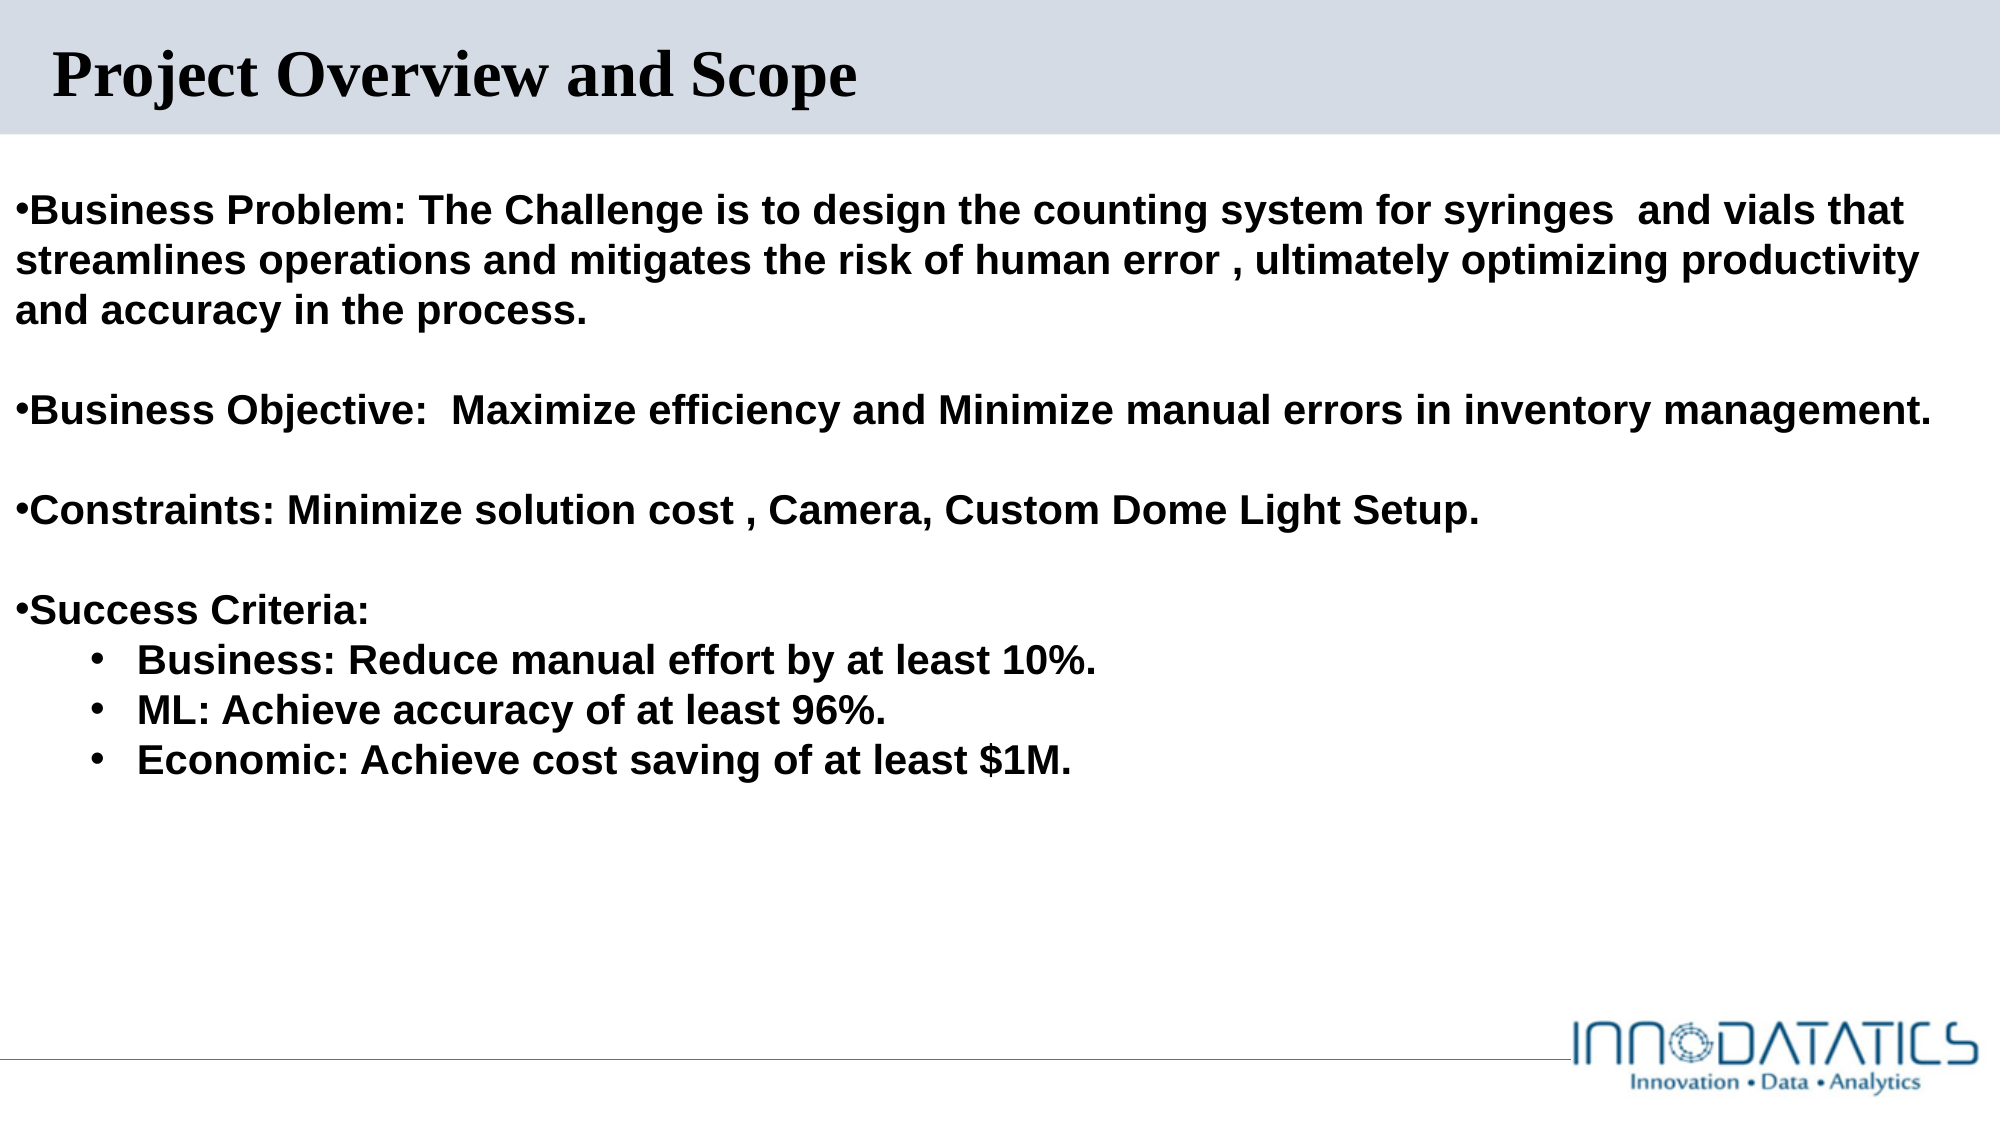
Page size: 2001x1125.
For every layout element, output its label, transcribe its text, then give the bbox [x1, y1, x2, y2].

title Project Overview and Scope [37, 0, 1763, 175]
picture [1571, 990, 1998, 1124]
text_box Business Problem: The Challenge is to design the counting system for syringes and vials that streamlines operations and mitigates the risk of human error , ultimately optimizing productivity and accuracy in the process. Business Objective: Maximize efficiency and Minimize manual errors in inventory management. Constraints: Minimize solution cost , Camera, Custom Dome Light Setup. Success Criteria: Business: Reduce manual effort by at least 10%. ML: Achieve accuracy of at least 96%. Economic: Achieve cost saving of at least $1M. [0, 175, 1962, 791]
